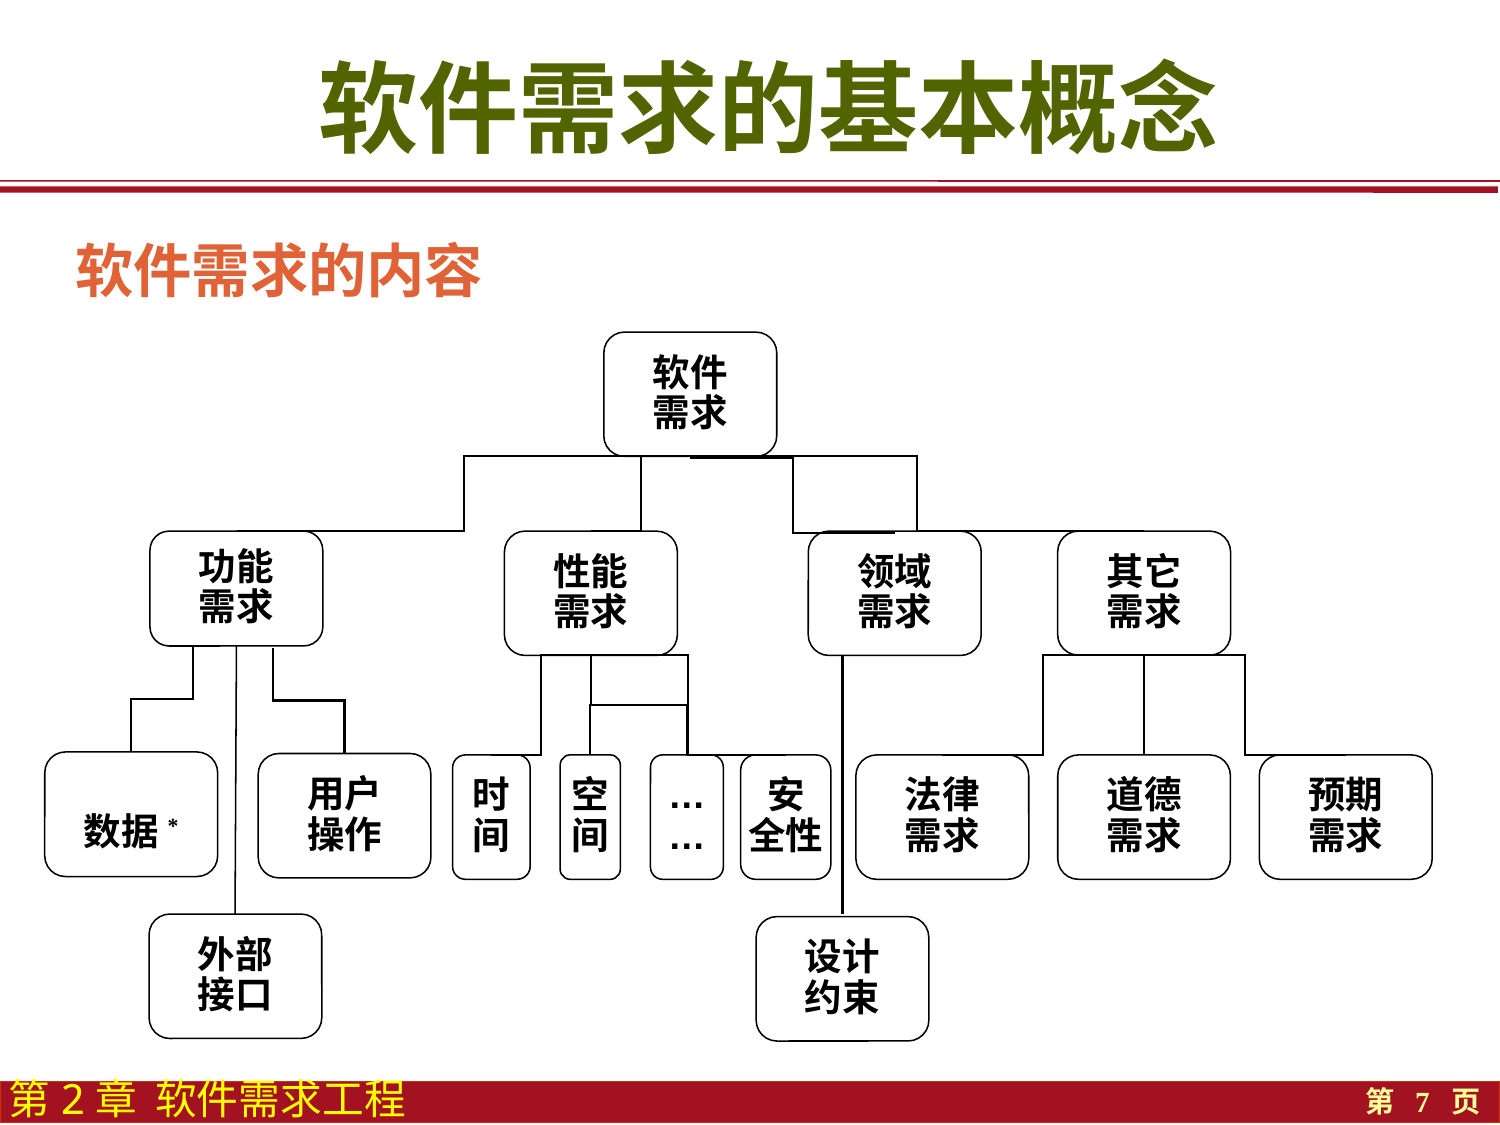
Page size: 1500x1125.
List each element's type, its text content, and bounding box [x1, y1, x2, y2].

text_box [44, 331, 1433, 1042]
text_box 软件需求的内容 [60, 226, 506, 312]
text_box 软件需求的基本概念 [304, 38, 1253, 174]
